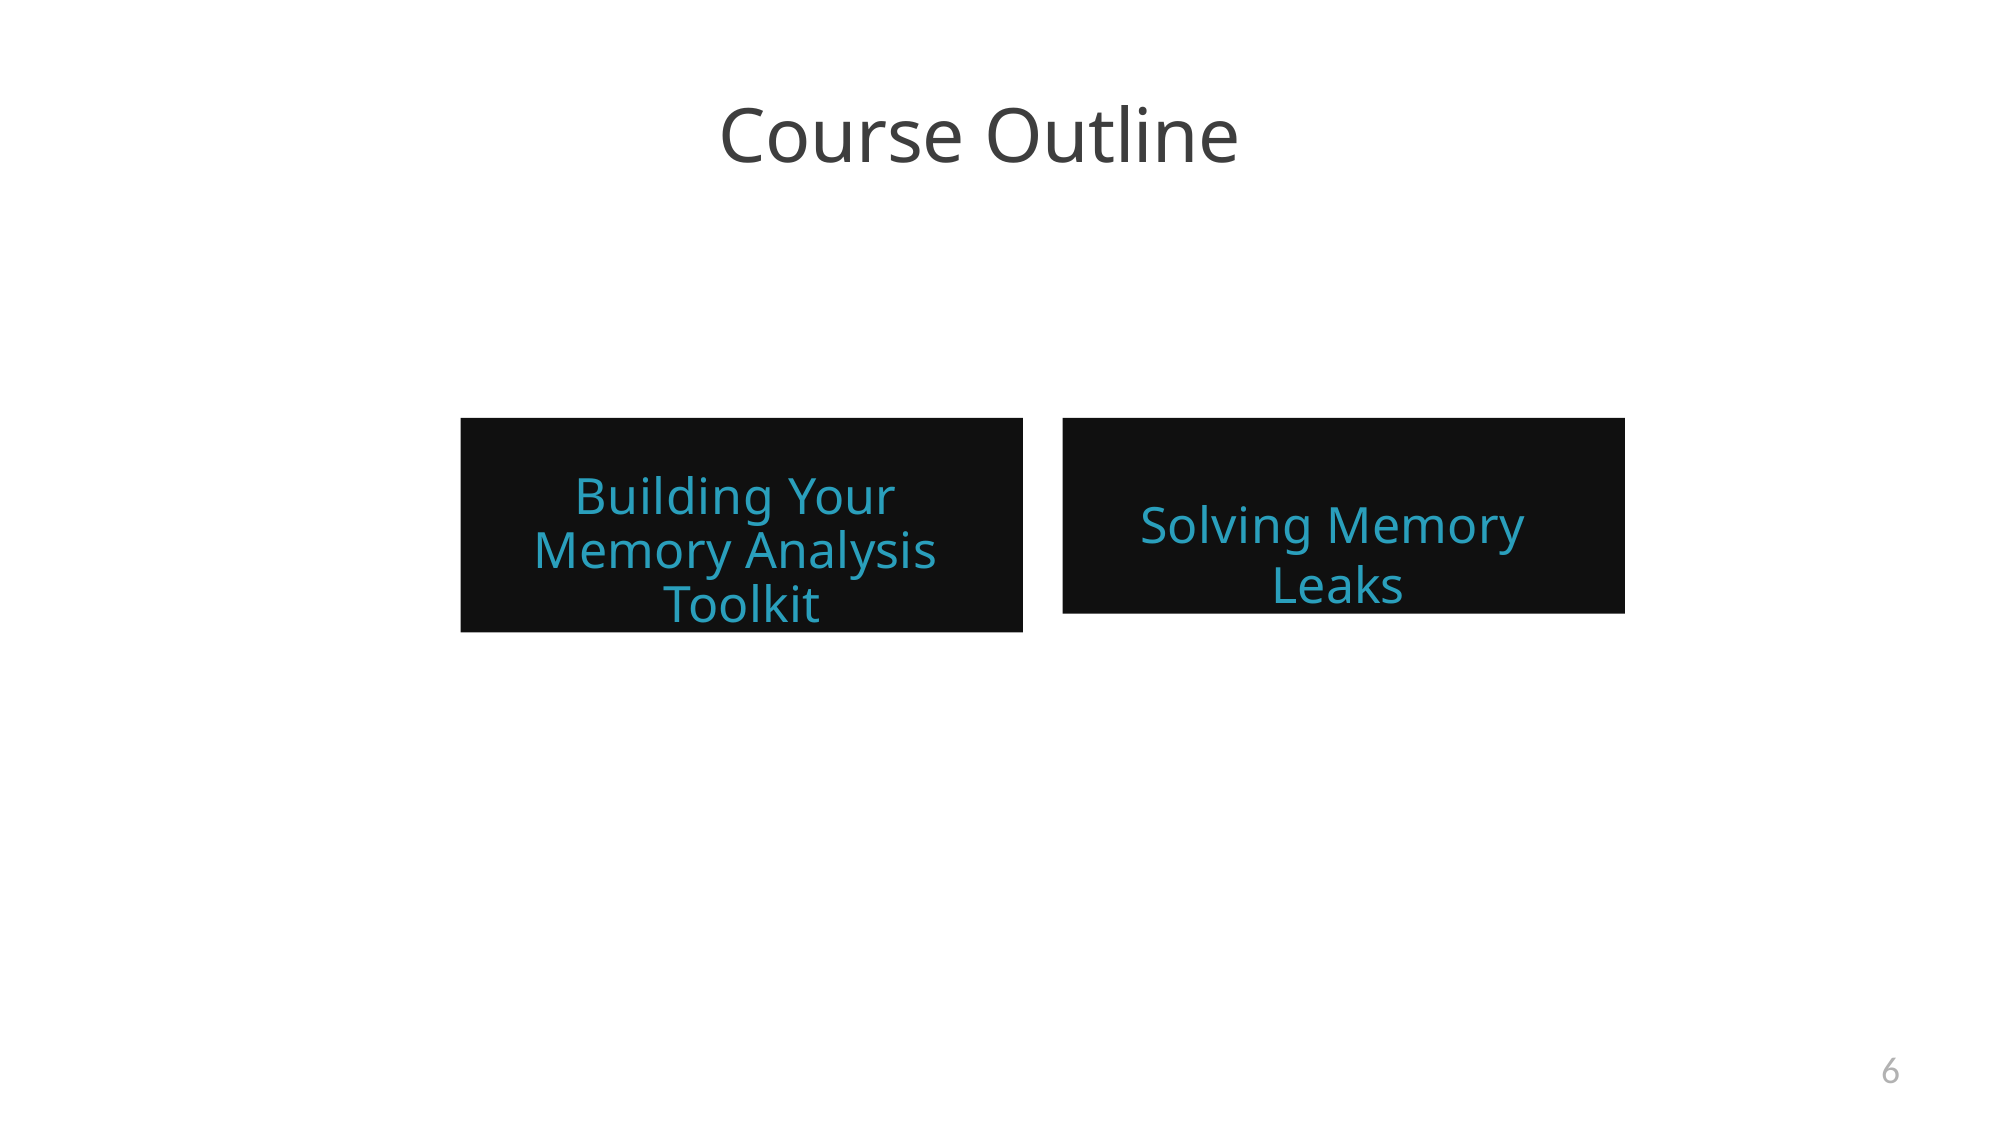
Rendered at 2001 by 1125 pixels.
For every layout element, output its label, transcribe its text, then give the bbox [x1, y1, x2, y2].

text_box Solving Memory Leaks [1062, 417, 1625, 614]
slide_number 6 [1440, 1046, 1900, 1103]
text_box Building Your Memory Analysis Toolkit [460, 417, 1023, 633]
title Course Outline [716, 85, 1270, 276]
